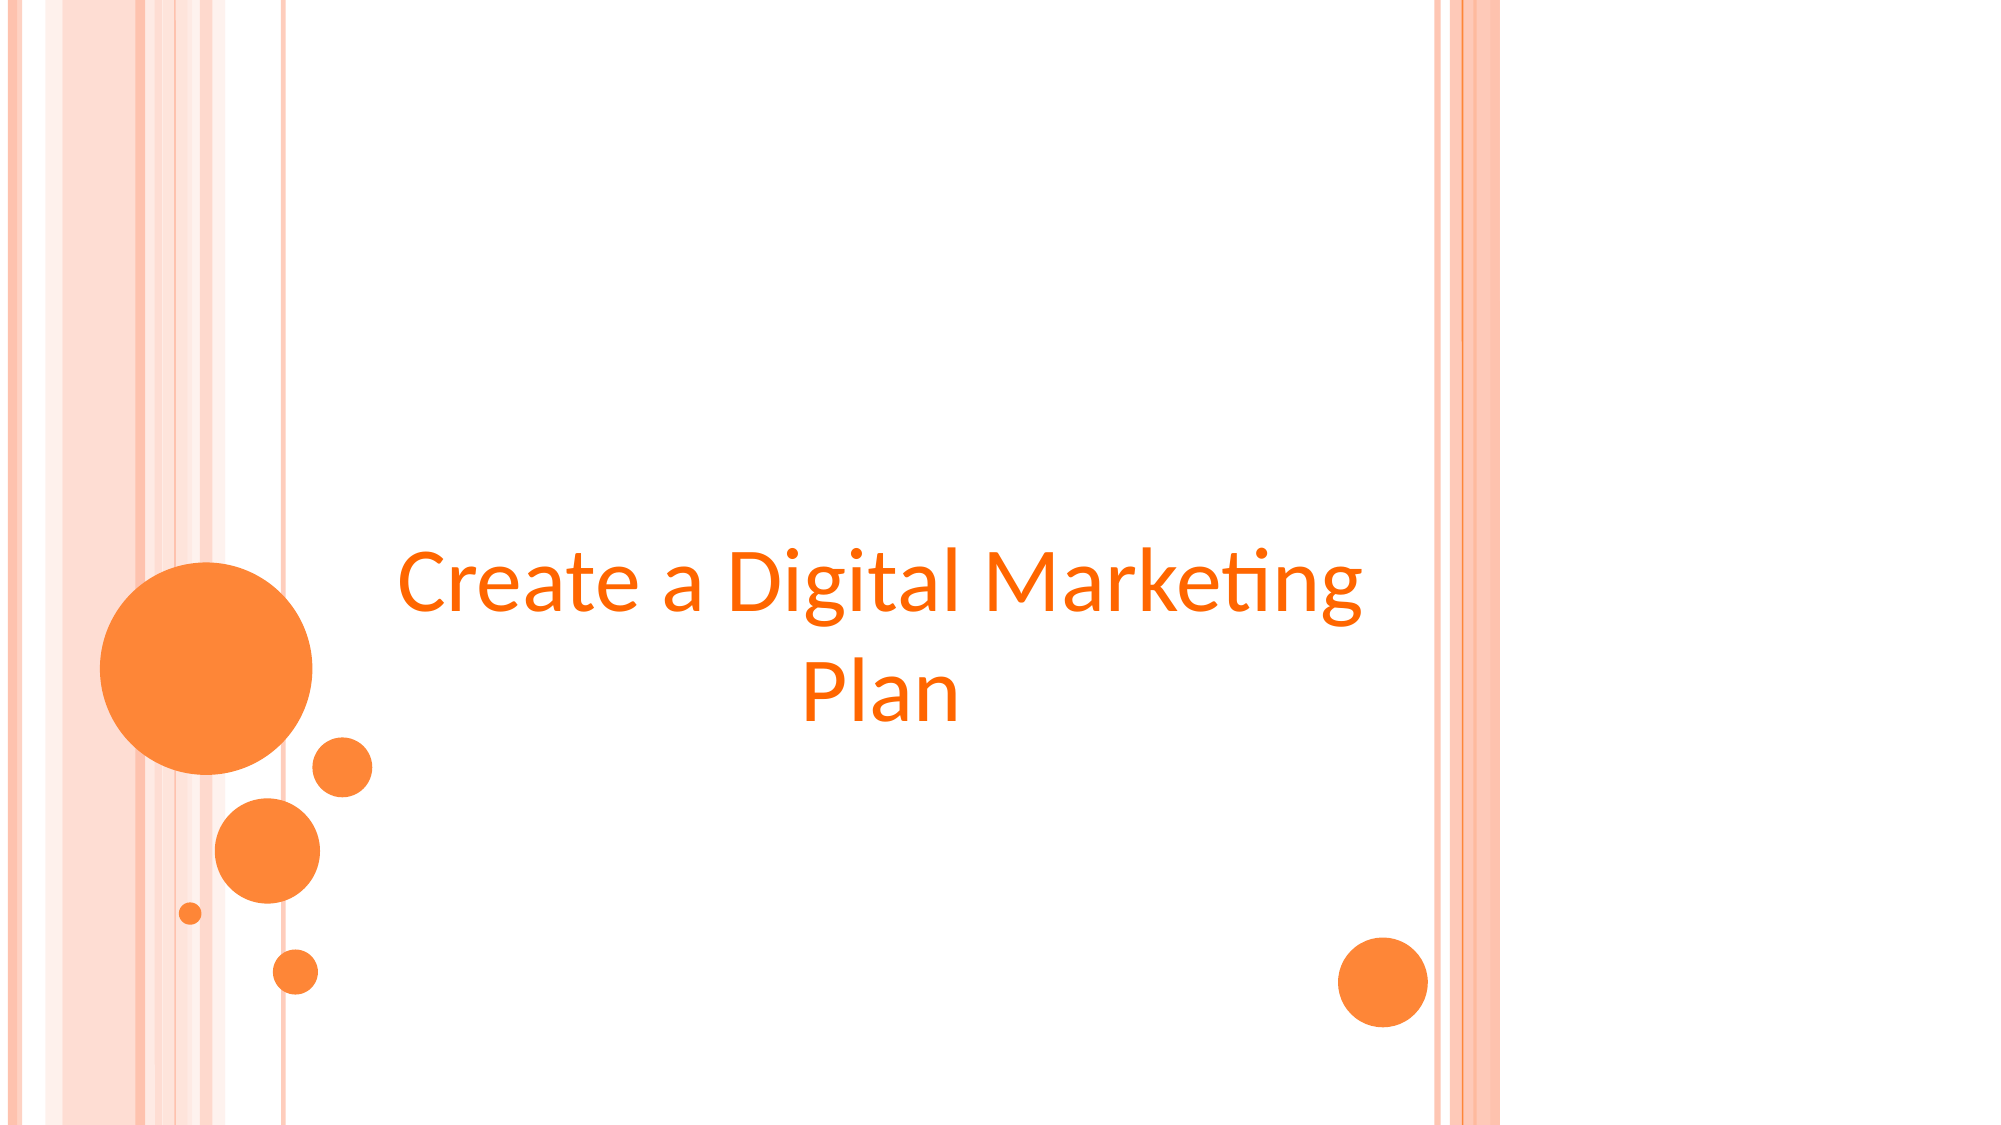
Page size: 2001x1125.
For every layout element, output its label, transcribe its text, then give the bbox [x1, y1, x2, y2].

title Create a Digital Marketing Plan [375, 512, 1388, 824]
